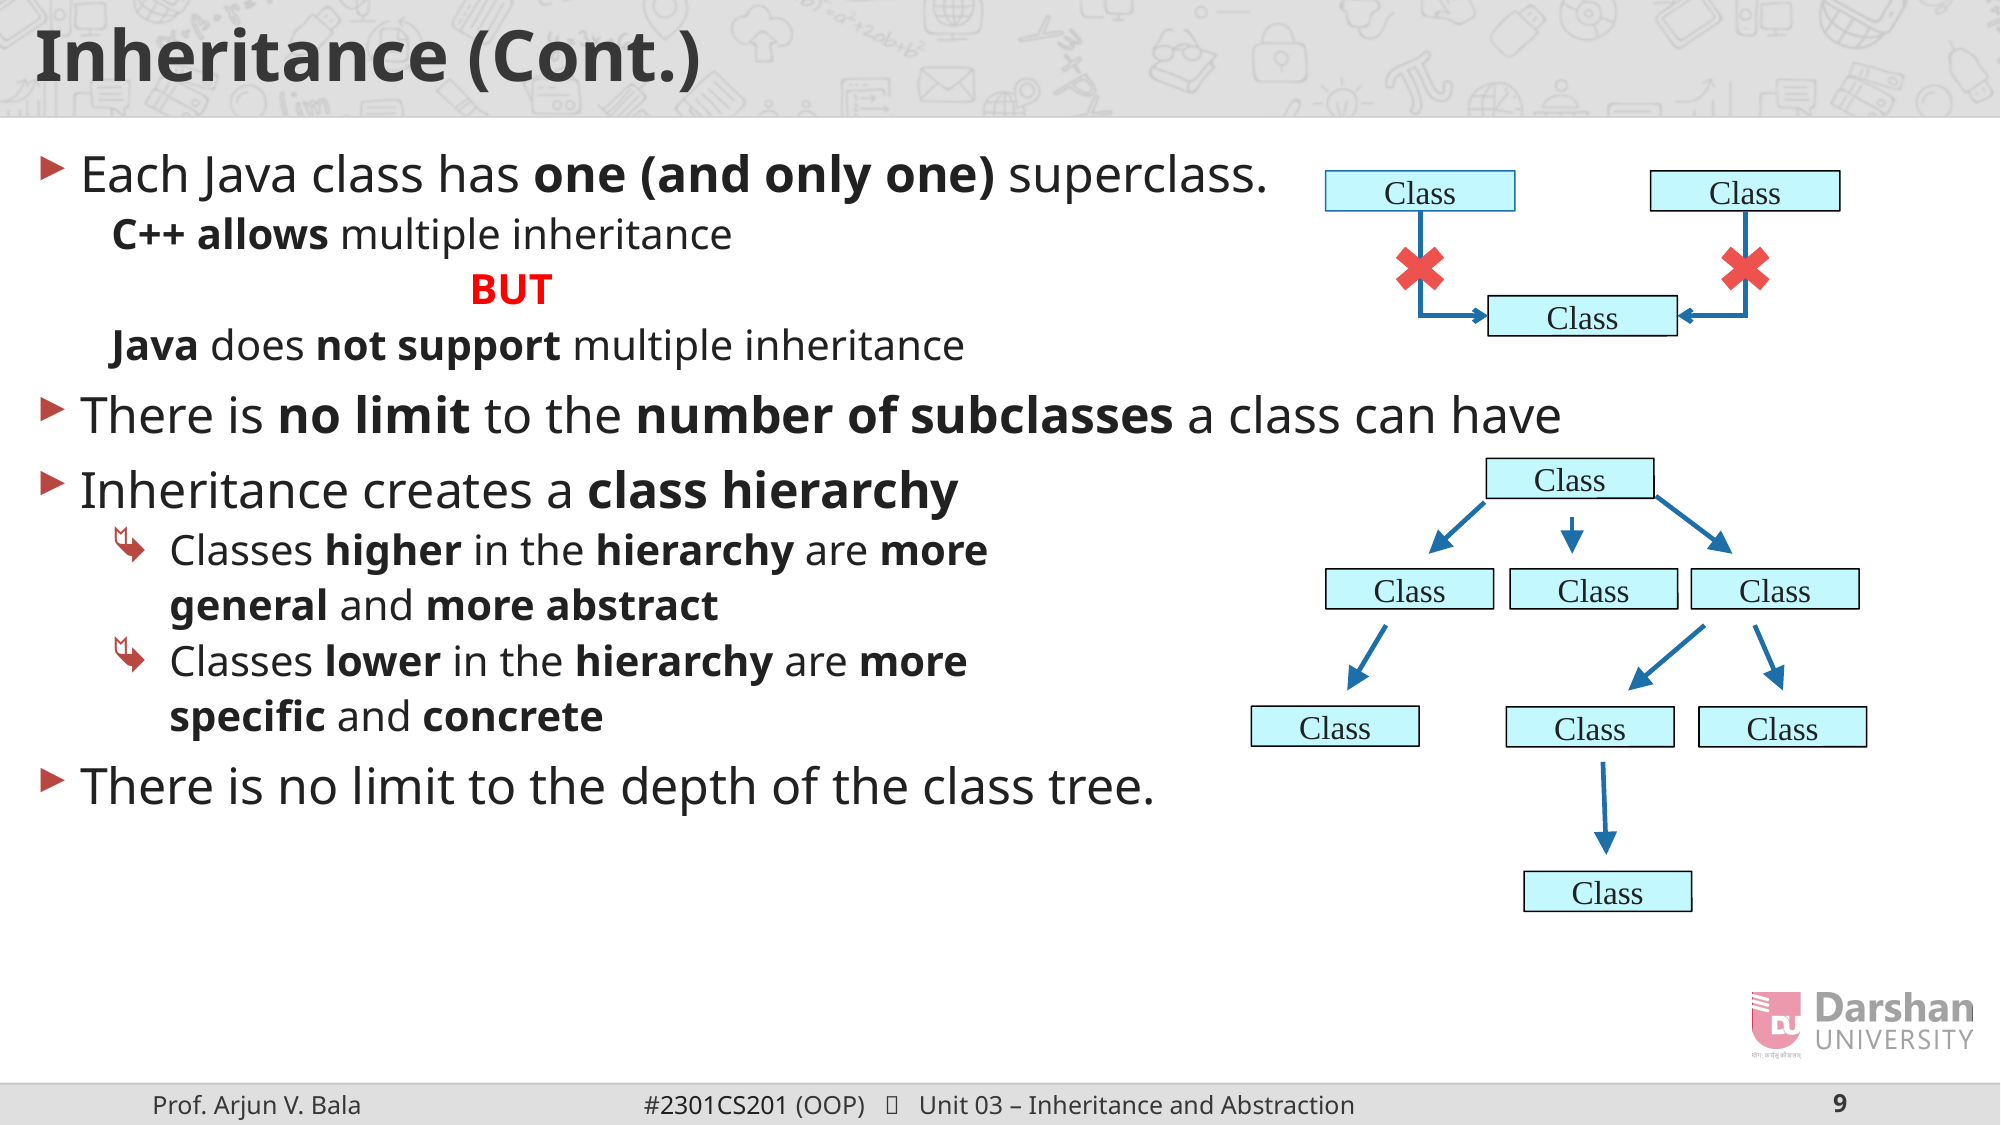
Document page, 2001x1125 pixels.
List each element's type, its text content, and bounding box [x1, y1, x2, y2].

text_box Class [1691, 568, 1860, 609]
text_box Class [1486, 458, 1655, 499]
text_box Class [1488, 295, 1678, 336]
text_box [1394, 245, 1412, 292]
title Inheritance (Cont.) [0, 0, 2000, 117]
text_box [1628, 625, 1705, 691]
text_box Class [1325, 170, 1515, 211]
text_box Class [1325, 568, 1494, 609]
text_box [1655, 495, 1733, 554]
text_box [1754, 245, 1772, 292]
text_box Class [1506, 706, 1675, 747]
list Each Java class has one (and only one) superclass. C++ allows multiple inheritance BUT Java does not support multiple inheritance There is no limit to the number of subclasses a class can have Inheritance creates a class hierarchy Classes higher in the hierarchy are more general and more abstract Classes lower in the hierarchy are more specific and concrete There is no limit to the depth of the class tree. [21, 141, 1979, 1059]
text_box [1428, 502, 1485, 554]
text_box [1561, 517, 1583, 554]
text_box Class [1510, 568, 1678, 609]
text_box Class [1650, 170, 1840, 211]
text_box Class [1699, 706, 1867, 747]
text_box [1754, 625, 1785, 691]
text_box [1412, 239, 1497, 308]
text_box Class [1251, 706, 1420, 747]
text_box Class [1524, 871, 1692, 912]
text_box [1669, 239, 1754, 308]
text_box [1595, 761, 1616, 856]
text_box [1347, 625, 1387, 691]
